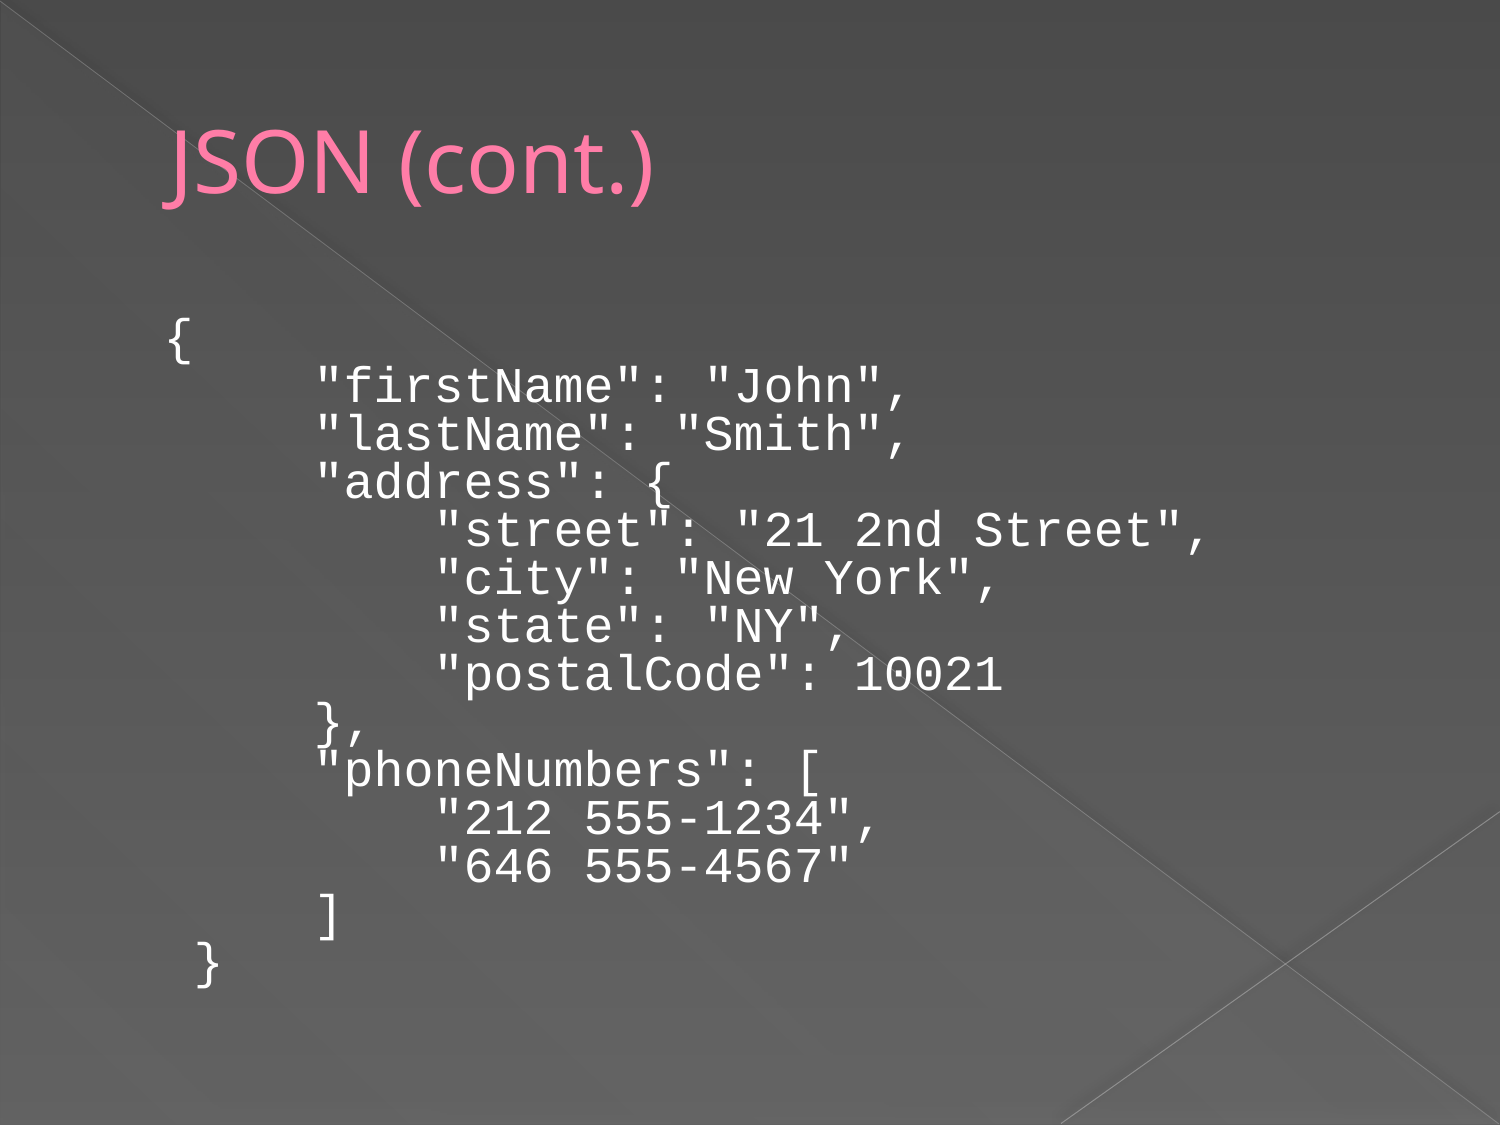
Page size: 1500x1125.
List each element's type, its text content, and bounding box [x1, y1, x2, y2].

title JSON (cont.) [75, 43, 1425, 274]
list { "firstName": "John", "lastName": "Smith", "address": { "street": "21 2nd Street", "city": "New York", "state": "NY", "postalCode": 10021 }, "phoneNumbers": [ "212 555-1234", "646 555-4567" ] } [74, 308, 1426, 1060]
